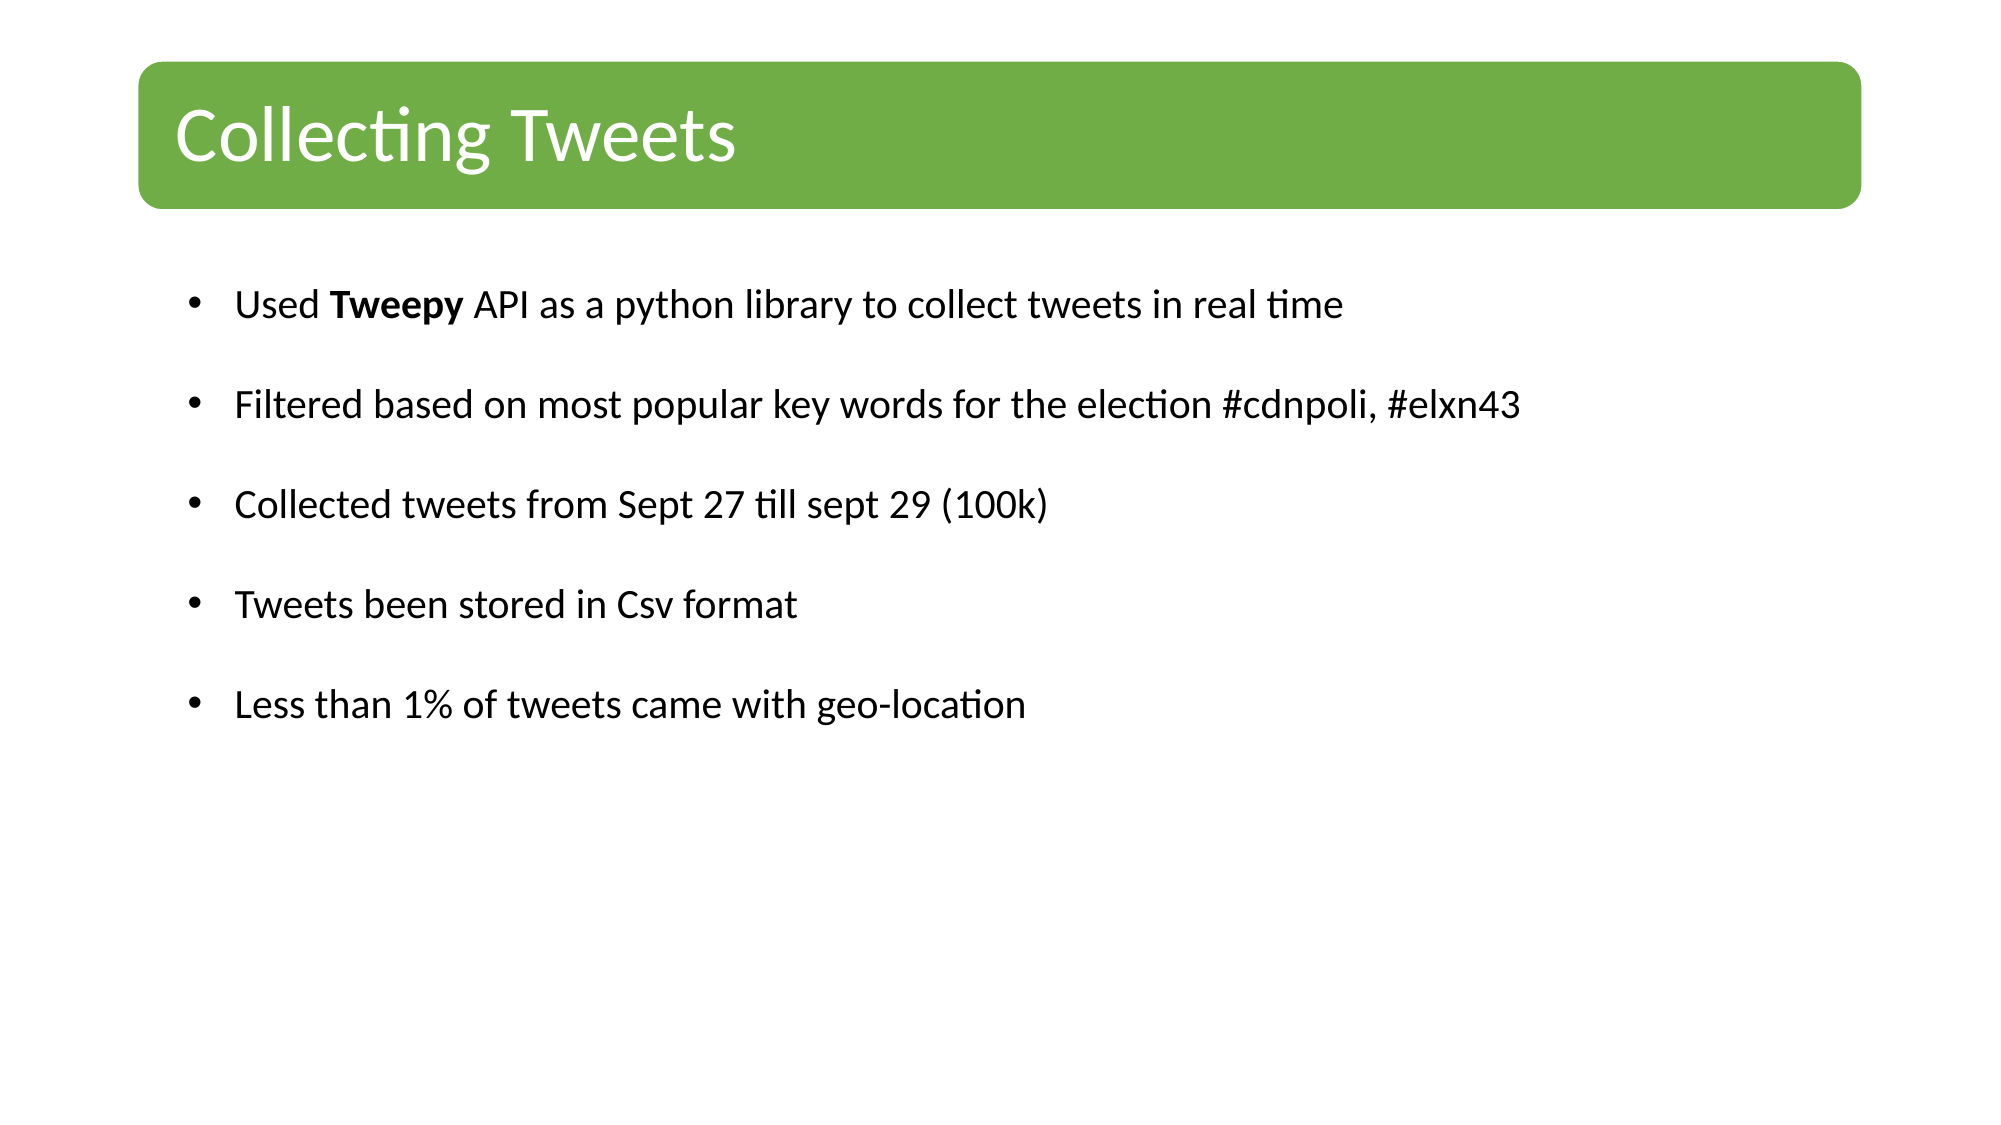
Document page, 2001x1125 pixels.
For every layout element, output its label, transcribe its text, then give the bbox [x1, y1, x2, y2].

text_box Used Tweepy API as a python library to collect tweets in real time Filtered based on most popular key words for the election #cdnpoli, #elxn43 Collected tweets from Sept 27 till sept 29 (100k) Tweets been stored in Csv format Less than 1% of tweets came with geo-location [172, 269, 1574, 880]
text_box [137, 59, 1863, 211]
